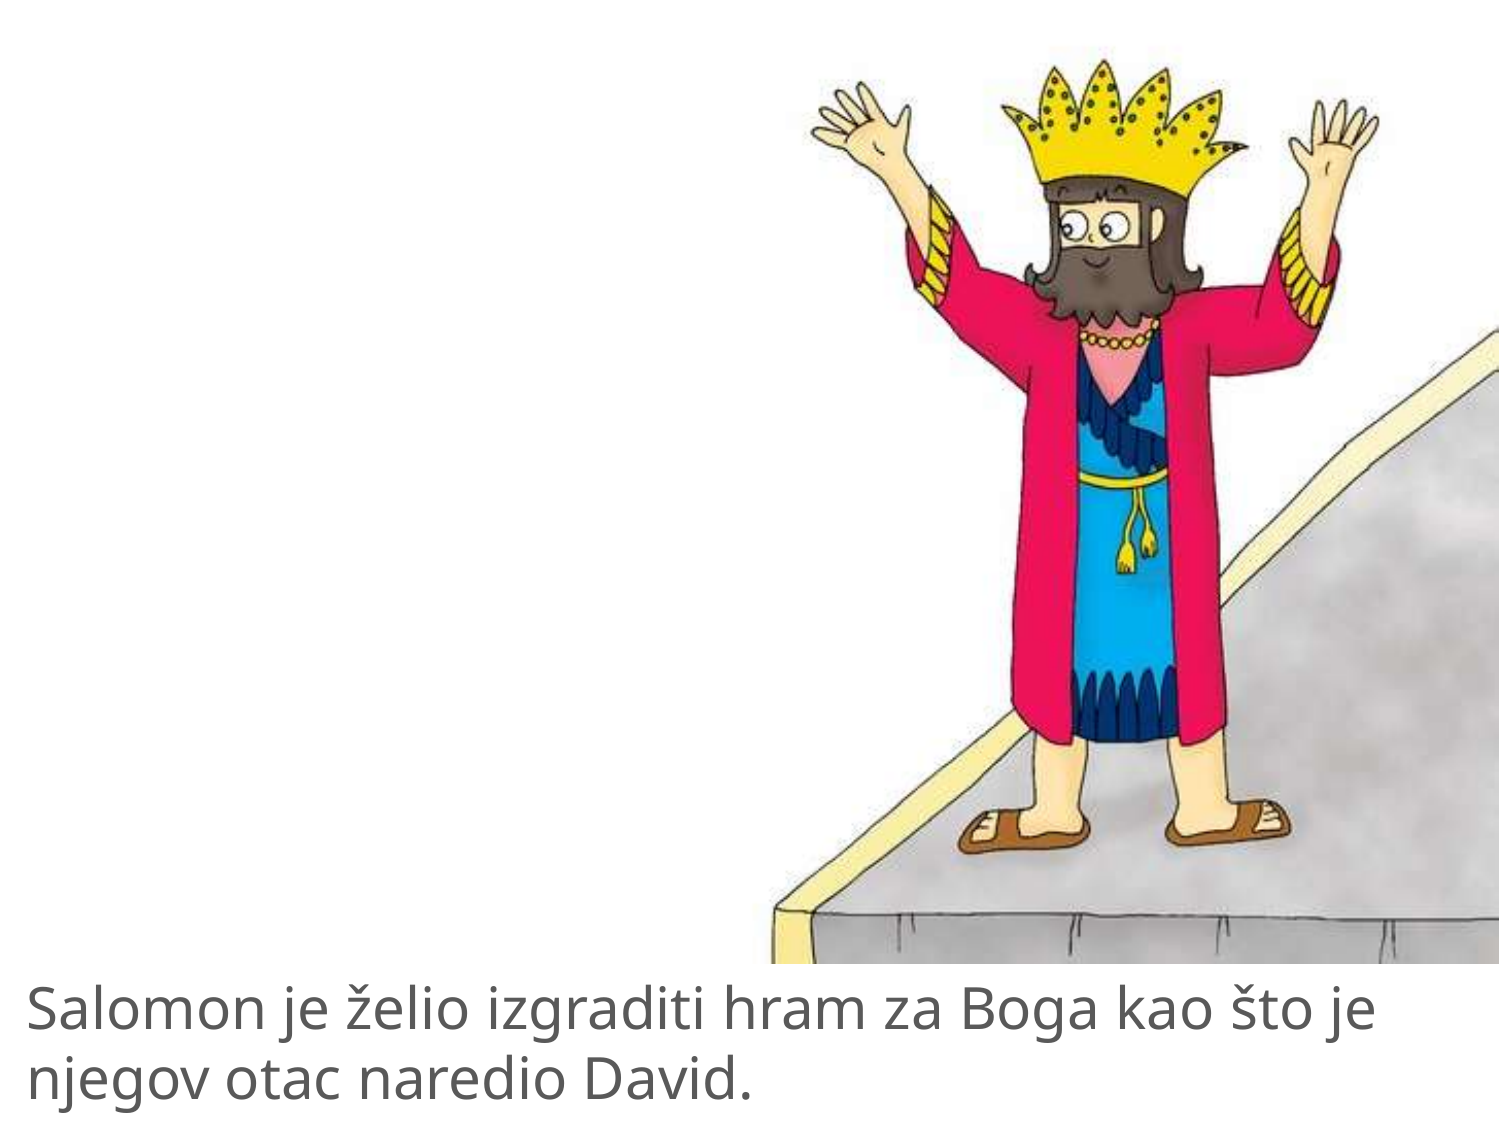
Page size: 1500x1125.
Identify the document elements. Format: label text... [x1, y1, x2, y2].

text_box Salomon je želio izgraditi hram za Boga kao što je njegov otac naredio David. [11, 964, 1483, 1119]
picture [159, 13, 1499, 964]
